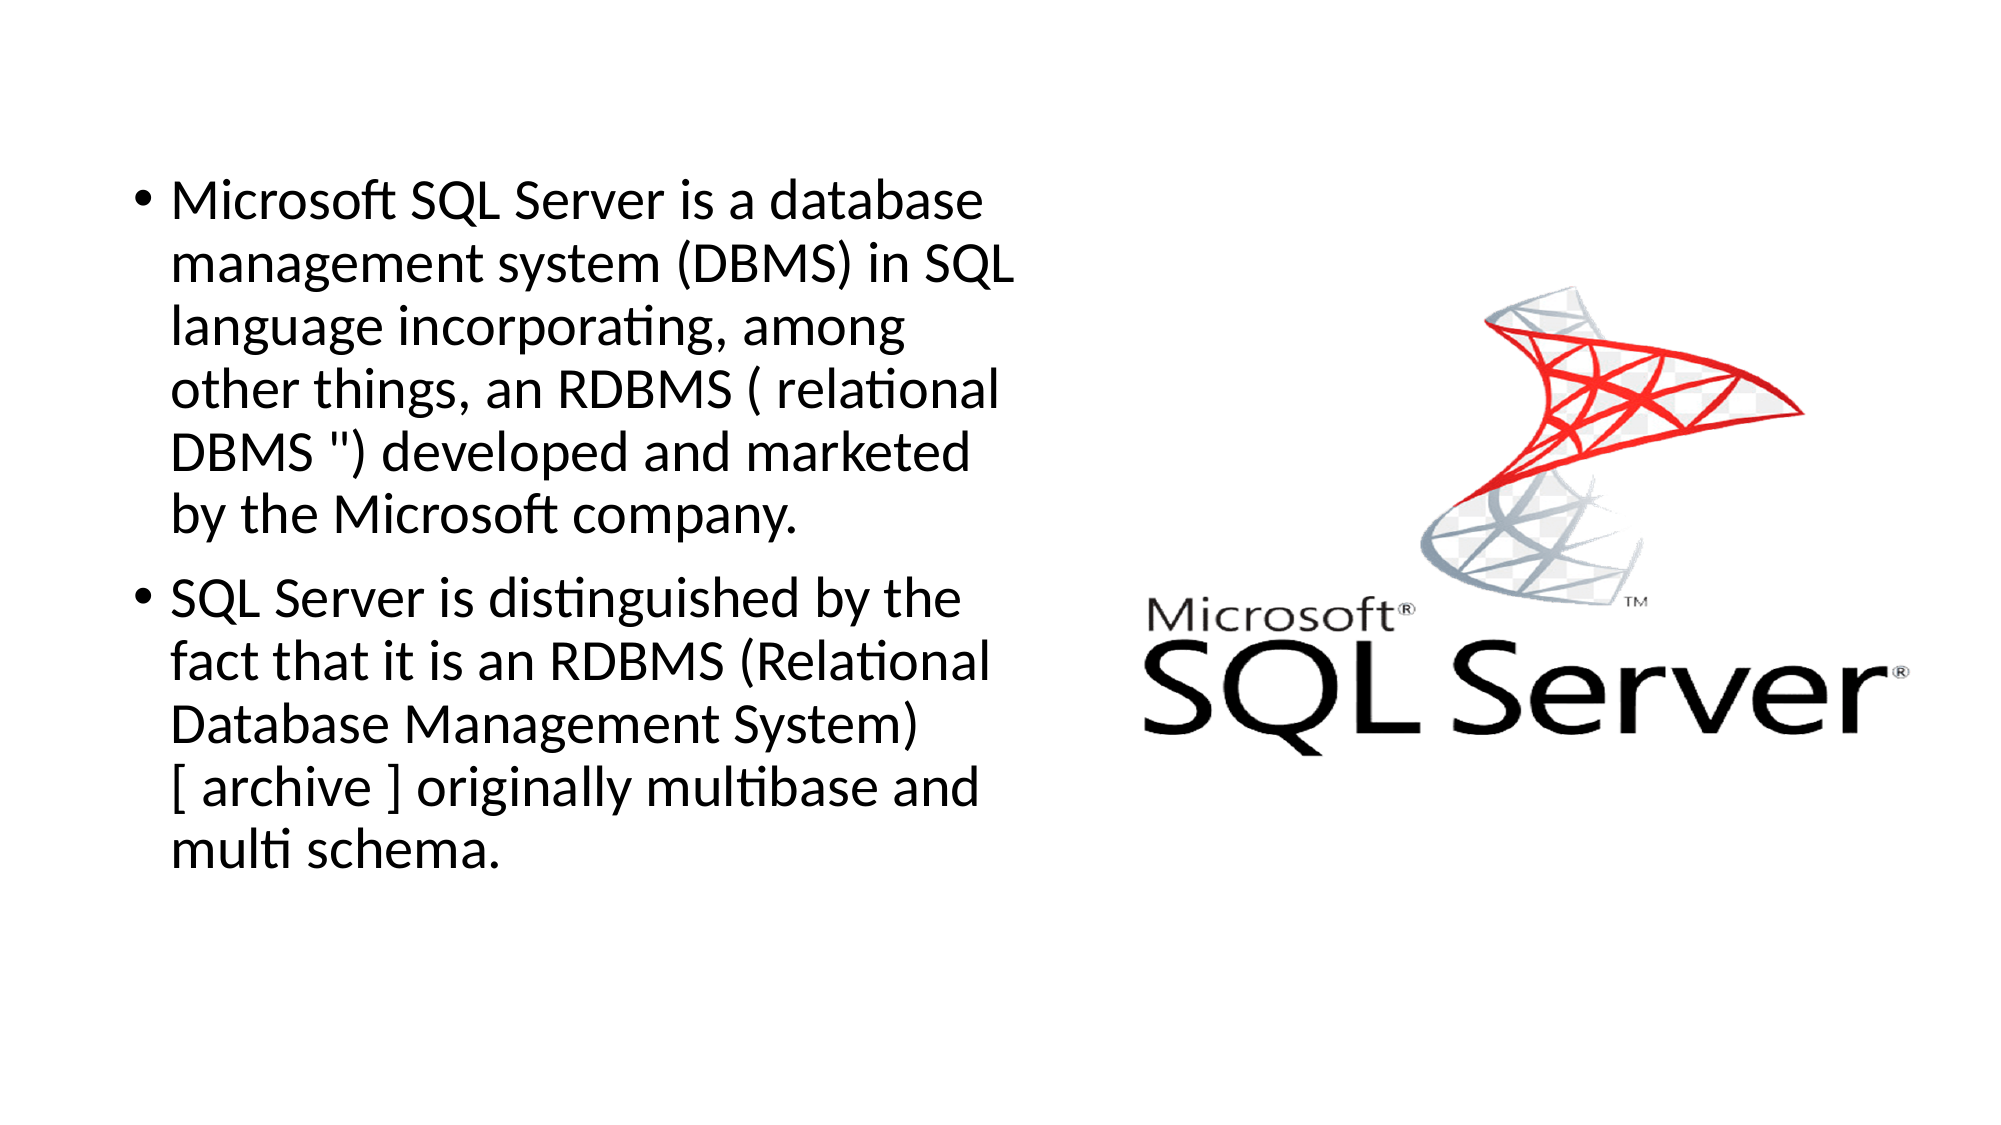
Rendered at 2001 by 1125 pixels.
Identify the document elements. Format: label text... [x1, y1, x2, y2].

list Microsoft SQL Server is a database management system (DBMS) in SQL language incorporating, among other things, an RDBMS ( relational DBMS ") developed and marketed by the Microsoft company. SQL Server is distinguished by the fact that it is an RDBMS (Relational Database Management System) [ archive ] originally multibase and multi schema. [118, 161, 1048, 1012]
picture [1019, 132, 1973, 955]
